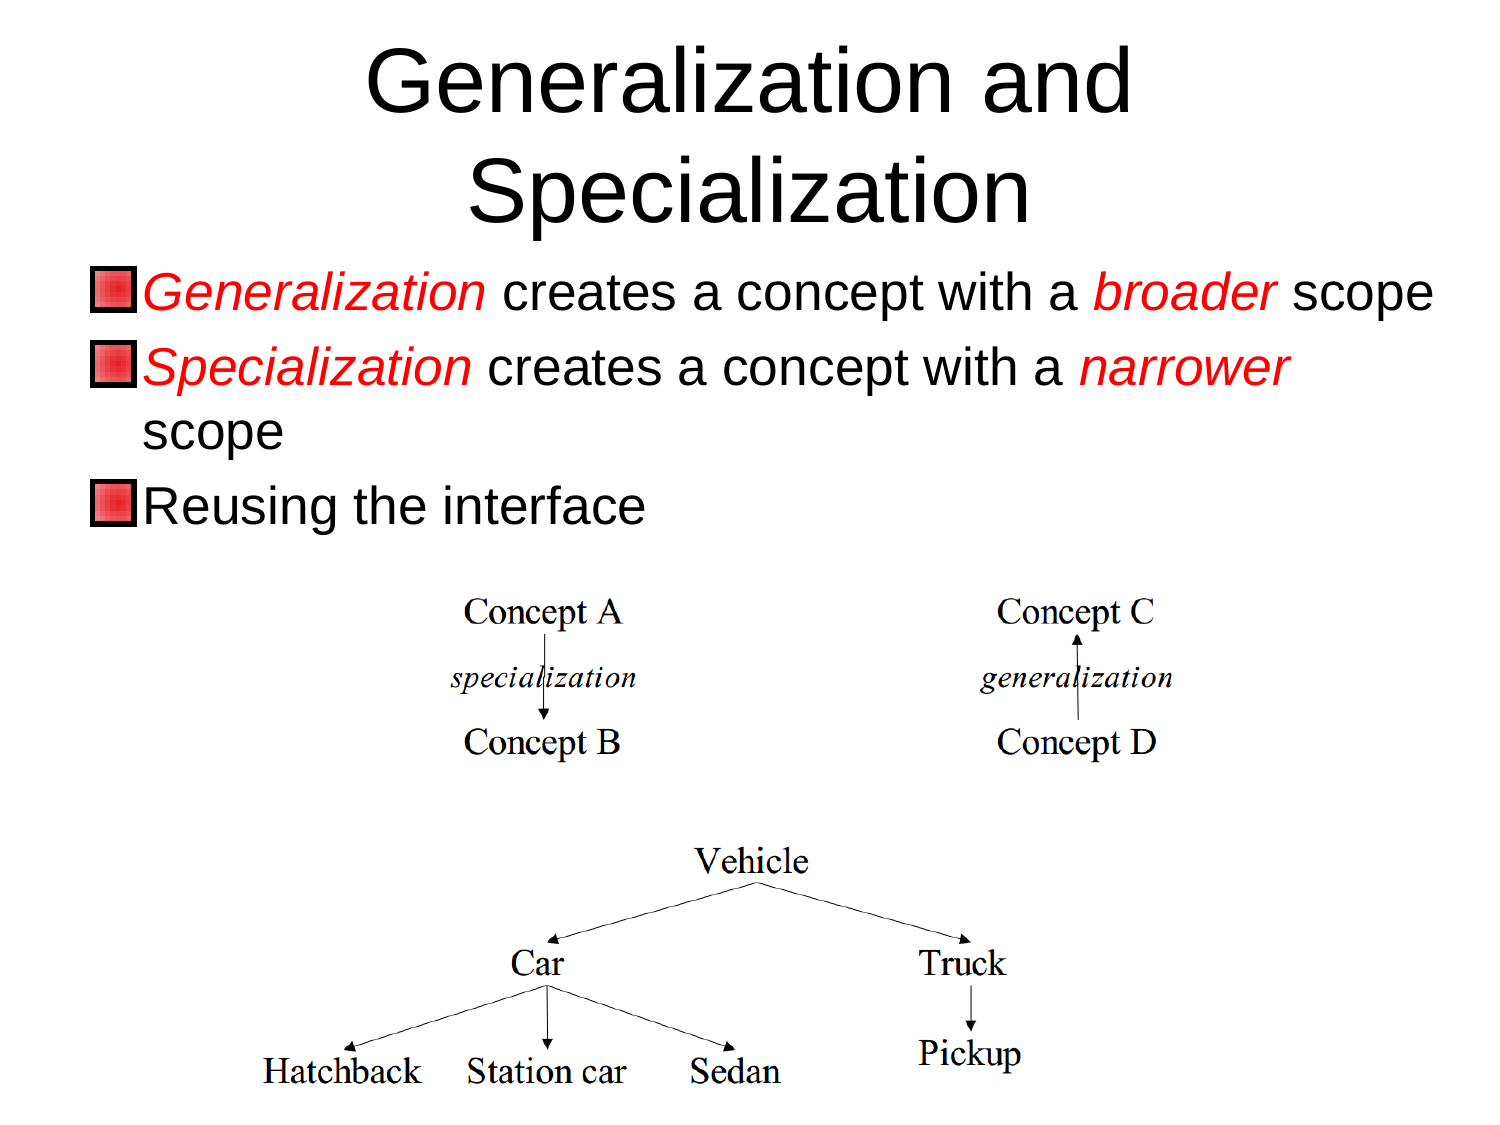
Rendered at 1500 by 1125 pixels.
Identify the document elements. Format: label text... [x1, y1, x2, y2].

picture [90, 340, 137, 388]
title Generalization and Specialization [112, 37, 1388, 225]
picture [249, 587, 1194, 1094]
picture [90, 266, 137, 313]
list Generalization creates a concept with a broader scope Specialization creates a concept with a narrower scope Reusing the interface [75, 249, 1463, 588]
picture [90, 479, 137, 527]
